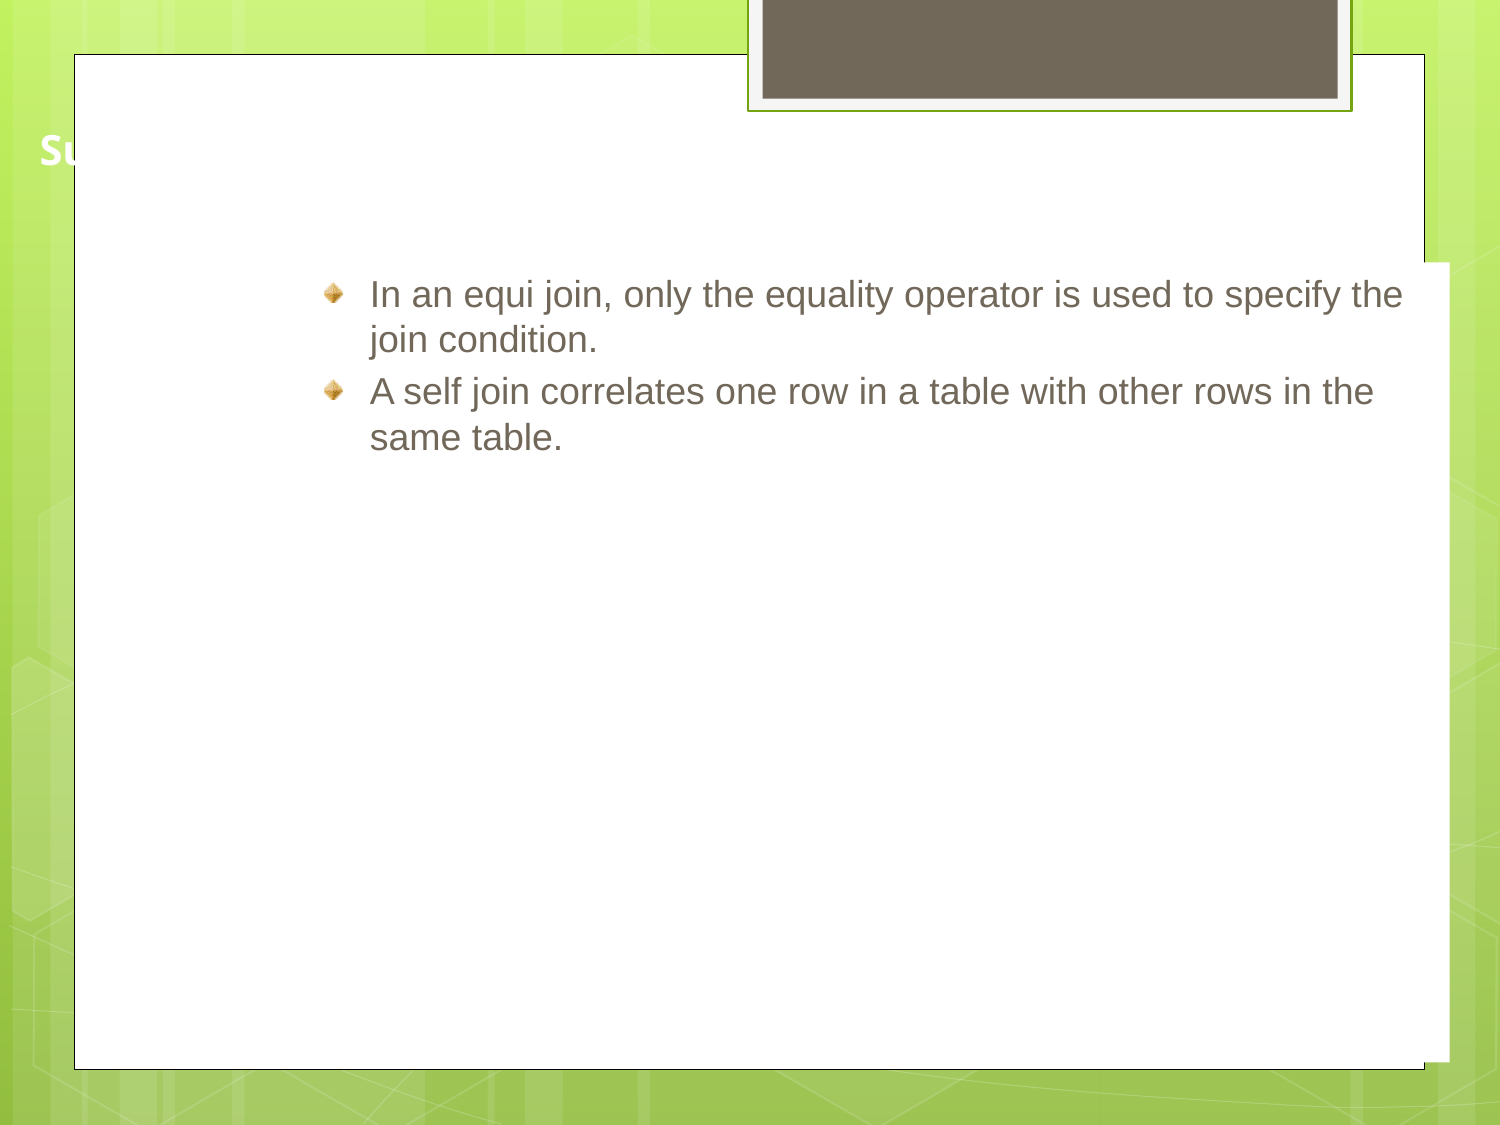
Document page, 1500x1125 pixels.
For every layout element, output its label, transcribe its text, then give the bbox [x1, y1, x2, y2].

picture [324, 282, 343, 303]
list In an equi join, only the equality operator is used to specify the join condition. A self join correlates one row in a table with other rows in the same table. [249, 262, 1450, 1063]
text_box Summary (Contd.) [24, 116, 1150, 182]
picture [324, 379, 343, 400]
